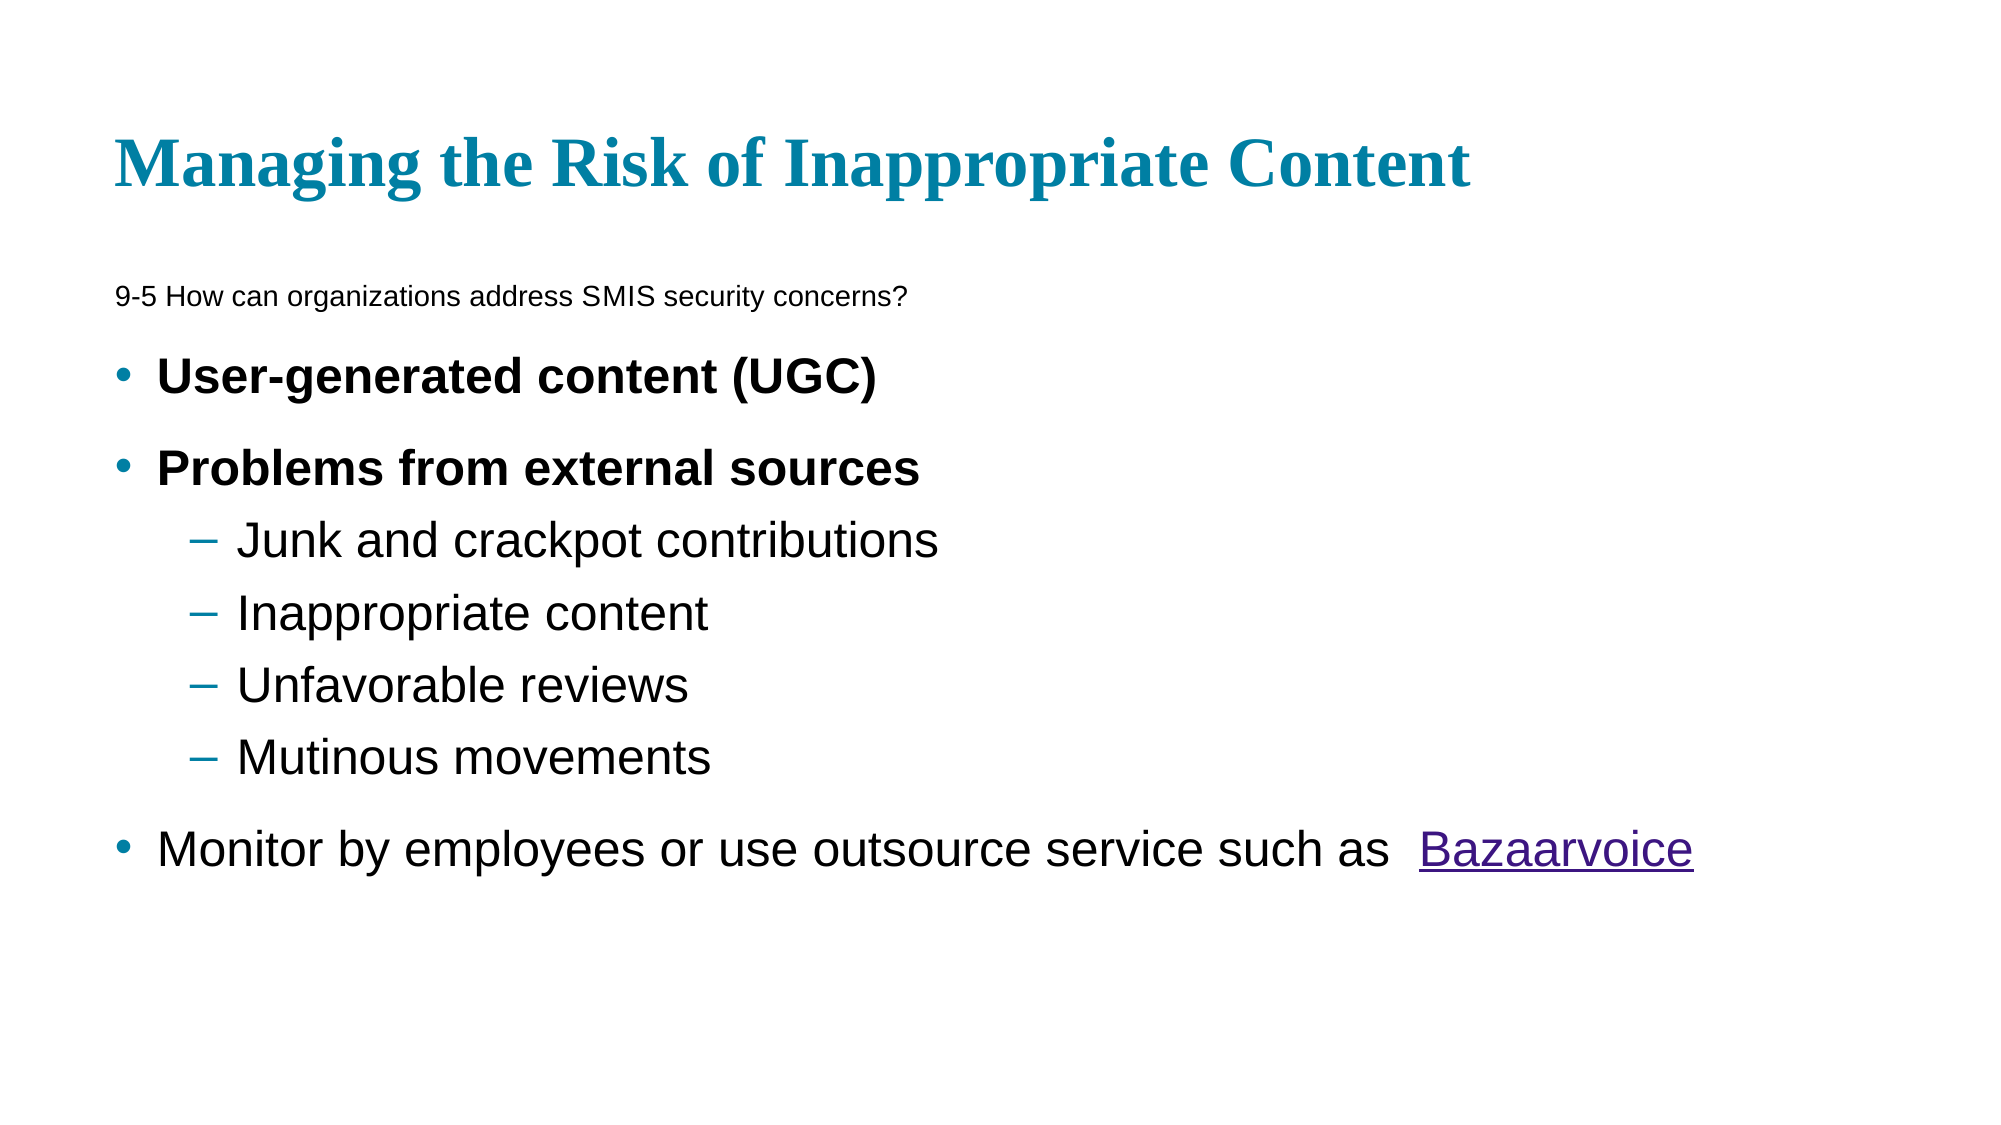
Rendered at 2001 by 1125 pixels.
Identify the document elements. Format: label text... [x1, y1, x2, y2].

list 9-5 How can organizations address S M I S security concerns? User-generated content (U G C) Problems from external sources Junk and crackpot contributions Inappropriate content Unfavorable reviews Mutinous movements Monitor by employees or use outsource service such as Bazaarvoice [99, 262, 1900, 1005]
title Managing the Risk of Inappropriate Content [99, 35, 1900, 216]
